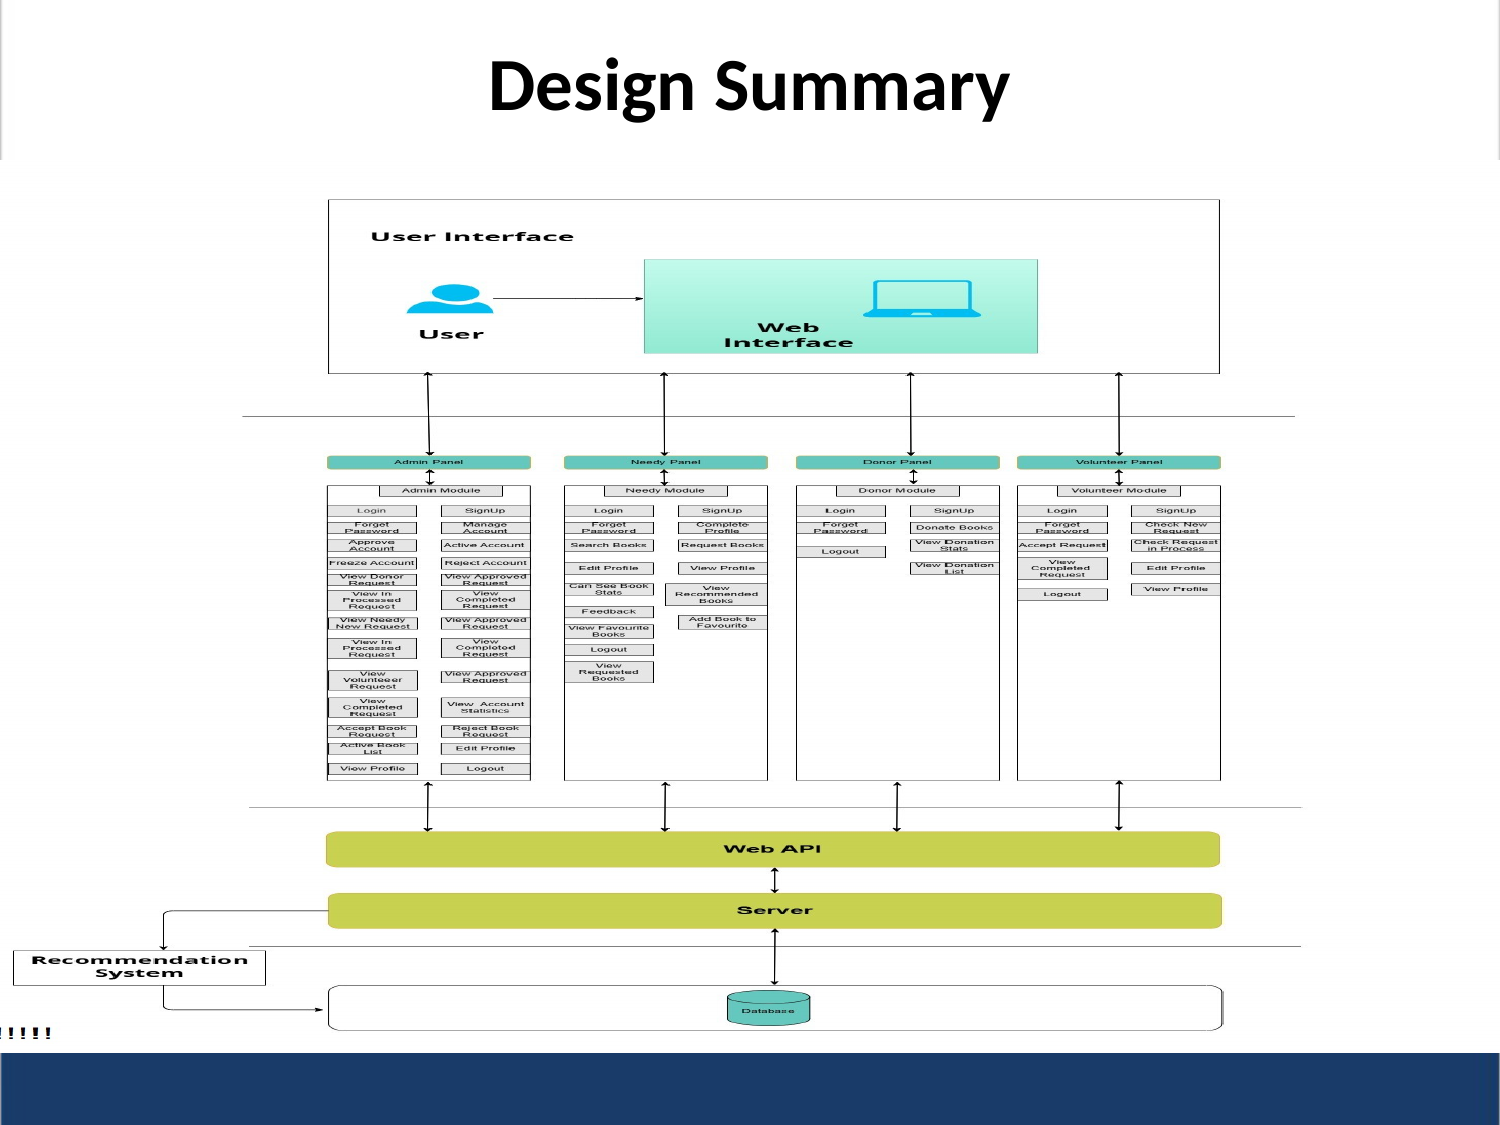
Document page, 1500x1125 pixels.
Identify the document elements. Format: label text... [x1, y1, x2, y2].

picture [0, 0, 1500, 1125]
title Design Summary [75, 0, 1425, 159]
